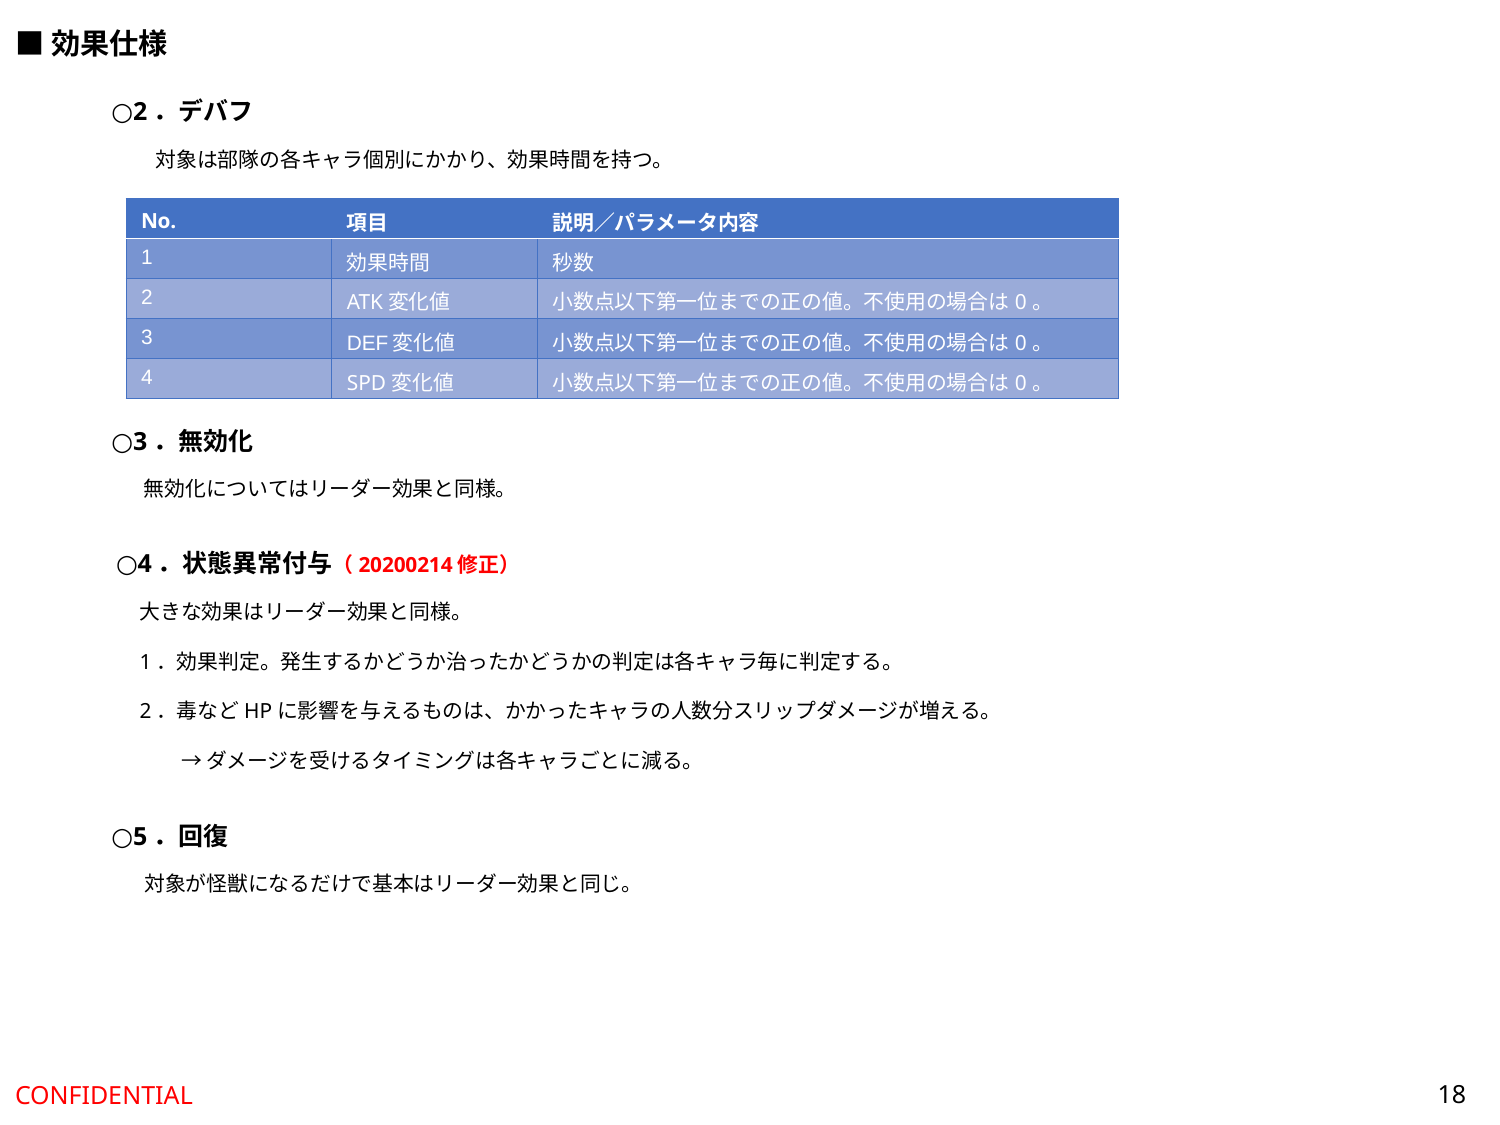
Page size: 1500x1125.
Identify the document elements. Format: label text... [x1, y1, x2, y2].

table_cell 1 [127, 239, 331, 278]
table_cell 小数点以下第一位までの正の値。不使用の場合は0。 [538, 359, 1118, 398]
text_box ○4．状態異常付与（20200214修正） [101, 540, 535, 586]
text_box ○3．無効化 [96, 417, 269, 463]
text_box 大きな効果はリーダー効果と同様。 1．効果判定。発生するかどうか治ったかどうかの判定は各キャラ毎に判定する。 2．毒などHPに影響を与えるものは、かかったキャラの人数分スリップダメージが増える。 → ダメージを受けるタイミングは各キャラごとに減る。 [124, 590, 1017, 781]
table_header 項目 [332, 199, 537, 238]
table_cell SPD変化値 [332, 359, 537, 398]
table_header No. [127, 199, 331, 238]
table_cell ATK変化値 [332, 279, 537, 318]
table_cell 2 [127, 279, 331, 318]
footer CONFIDENTIAL [0, 1065, 507, 1125]
table_cell 3 [127, 319, 331, 358]
text_box ○5．回復 [96, 812, 243, 858]
table_cell 秒数 [538, 239, 1118, 278]
text_box ■効果仕様 [0, 17, 183, 68]
text_box ○2．デバフ [96, 88, 269, 134]
table_cell 効果時間 [332, 239, 537, 278]
table_cell DEF変化値 [332, 319, 537, 358]
table_cell 小数点以下第一位までの正の値。不使用の場合は0。 [538, 279, 1118, 318]
text_box 無効化についてはリーダー効果と同様。 [129, 468, 532, 508]
text_box 対象は部隊の各キャラ個別にかかり、効果時間を持つ。 [141, 138, 689, 179]
table_header 説明／パラメータ内容 [538, 199, 1118, 238]
slide_number 18 [1143, 1065, 1482, 1125]
table_cell 4 [127, 359, 331, 398]
table_cell 小数点以下第一位までの正の値。不使用の場合は0。 [538, 319, 1118, 358]
text_box 対象が怪獣になるだけで基本はリーダー効果と同じ。 [129, 863, 658, 903]
